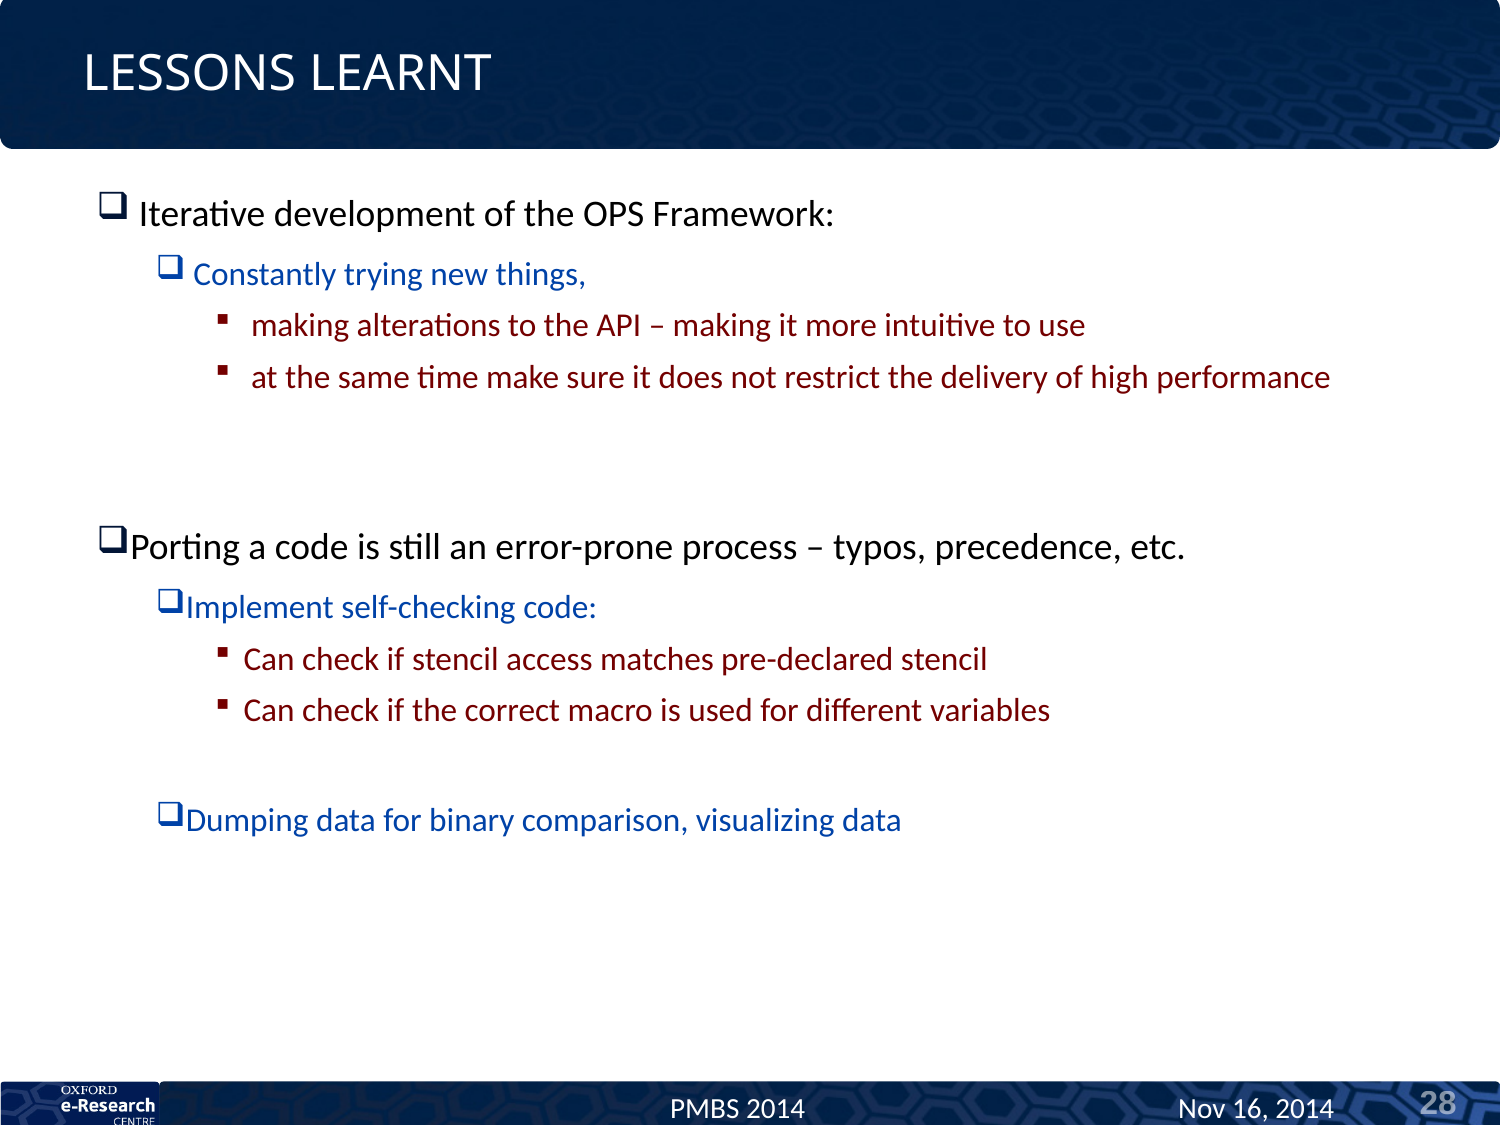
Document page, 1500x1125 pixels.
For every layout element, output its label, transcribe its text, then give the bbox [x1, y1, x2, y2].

picture [0, 0, 1500, 149]
title Lessons Learnt [76, 0, 1424, 109]
text_box Iterative development of the OPS Framework: Constantly trying new things, making alterations to the API – making it more intuitive to use at the same time make sure it does not restrict the delivery of high performance Porting a code is still an error-prone process – typos, precedence, etc. Implement self-checking code: Can check if stencil access matches pre-declared stencil Can check if the correct macro is used for different variables Dumping data for binary comparison, visualizing data [81, 184, 1436, 1035]
picture [0, 1081, 1500, 1125]
